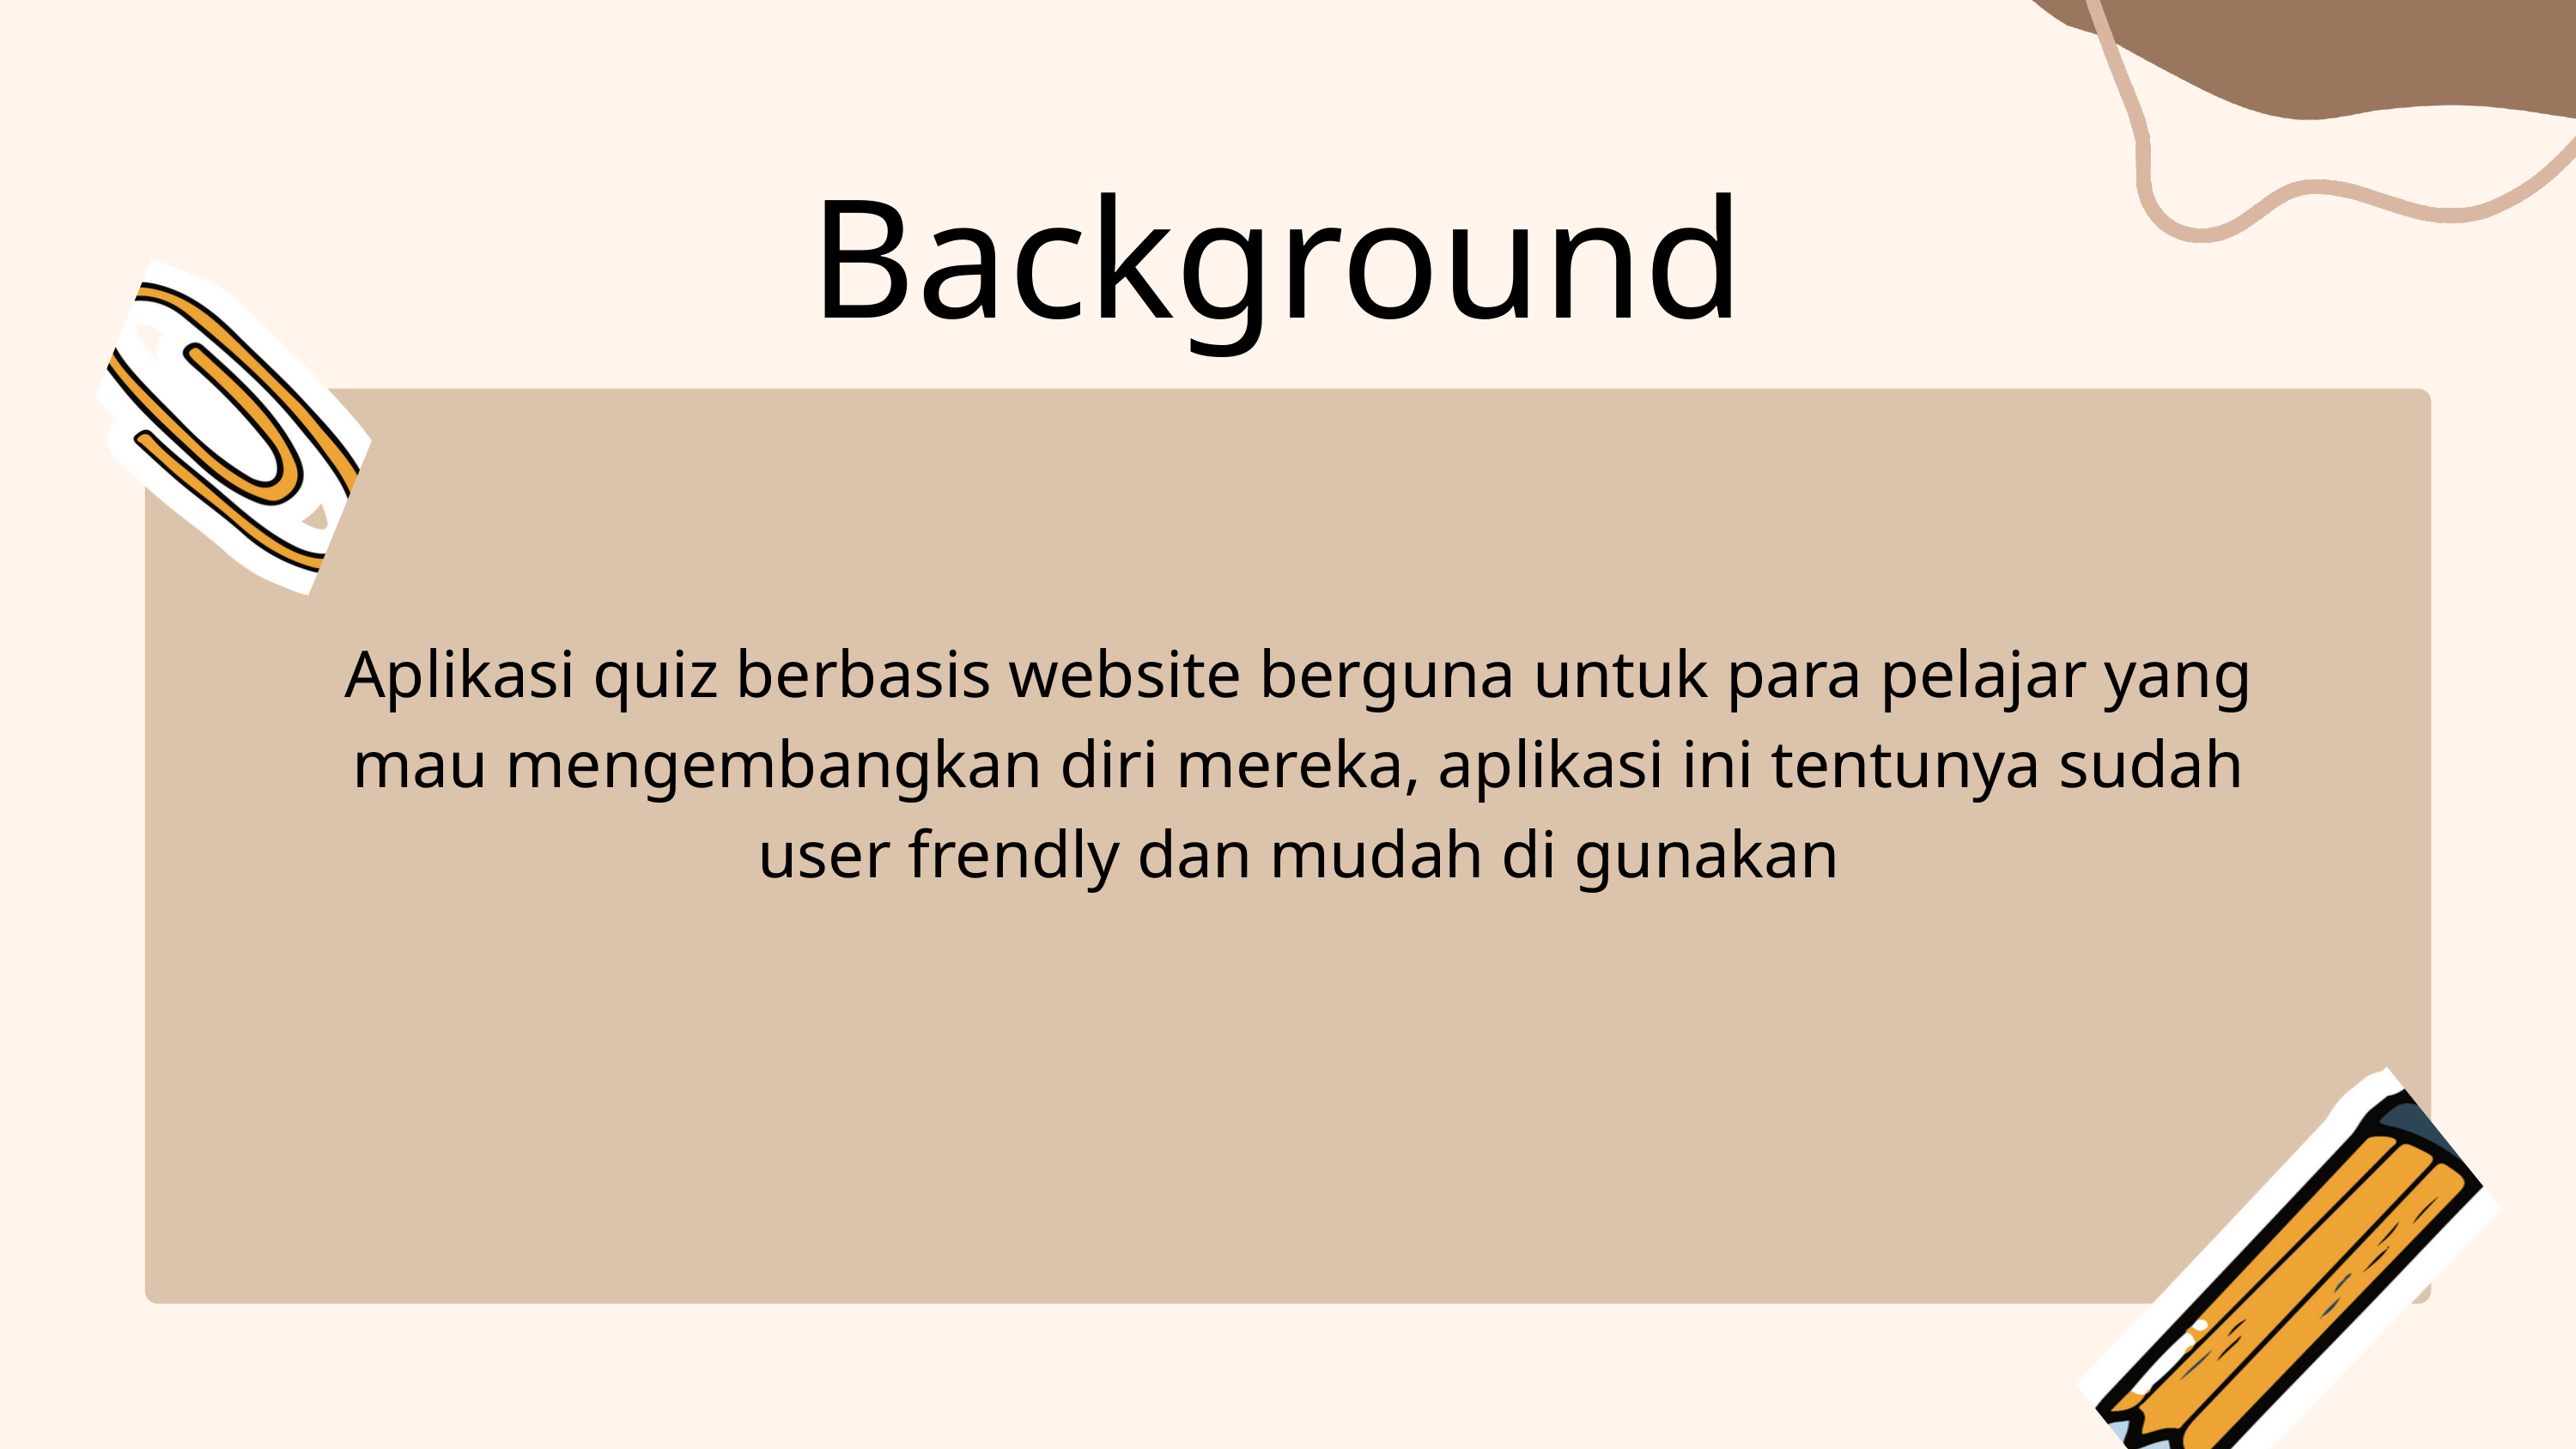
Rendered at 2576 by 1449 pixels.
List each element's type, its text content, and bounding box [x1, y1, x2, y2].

text_box [2008, 0, 2069, 145]
text_box [2018, 1130, 2576, 1449]
text_box Background [731, 120, 1867, 351]
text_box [144, 388, 2432, 1304]
text_box [55, 258, 404, 528]
text_box [2069, 0, 2576, 244]
